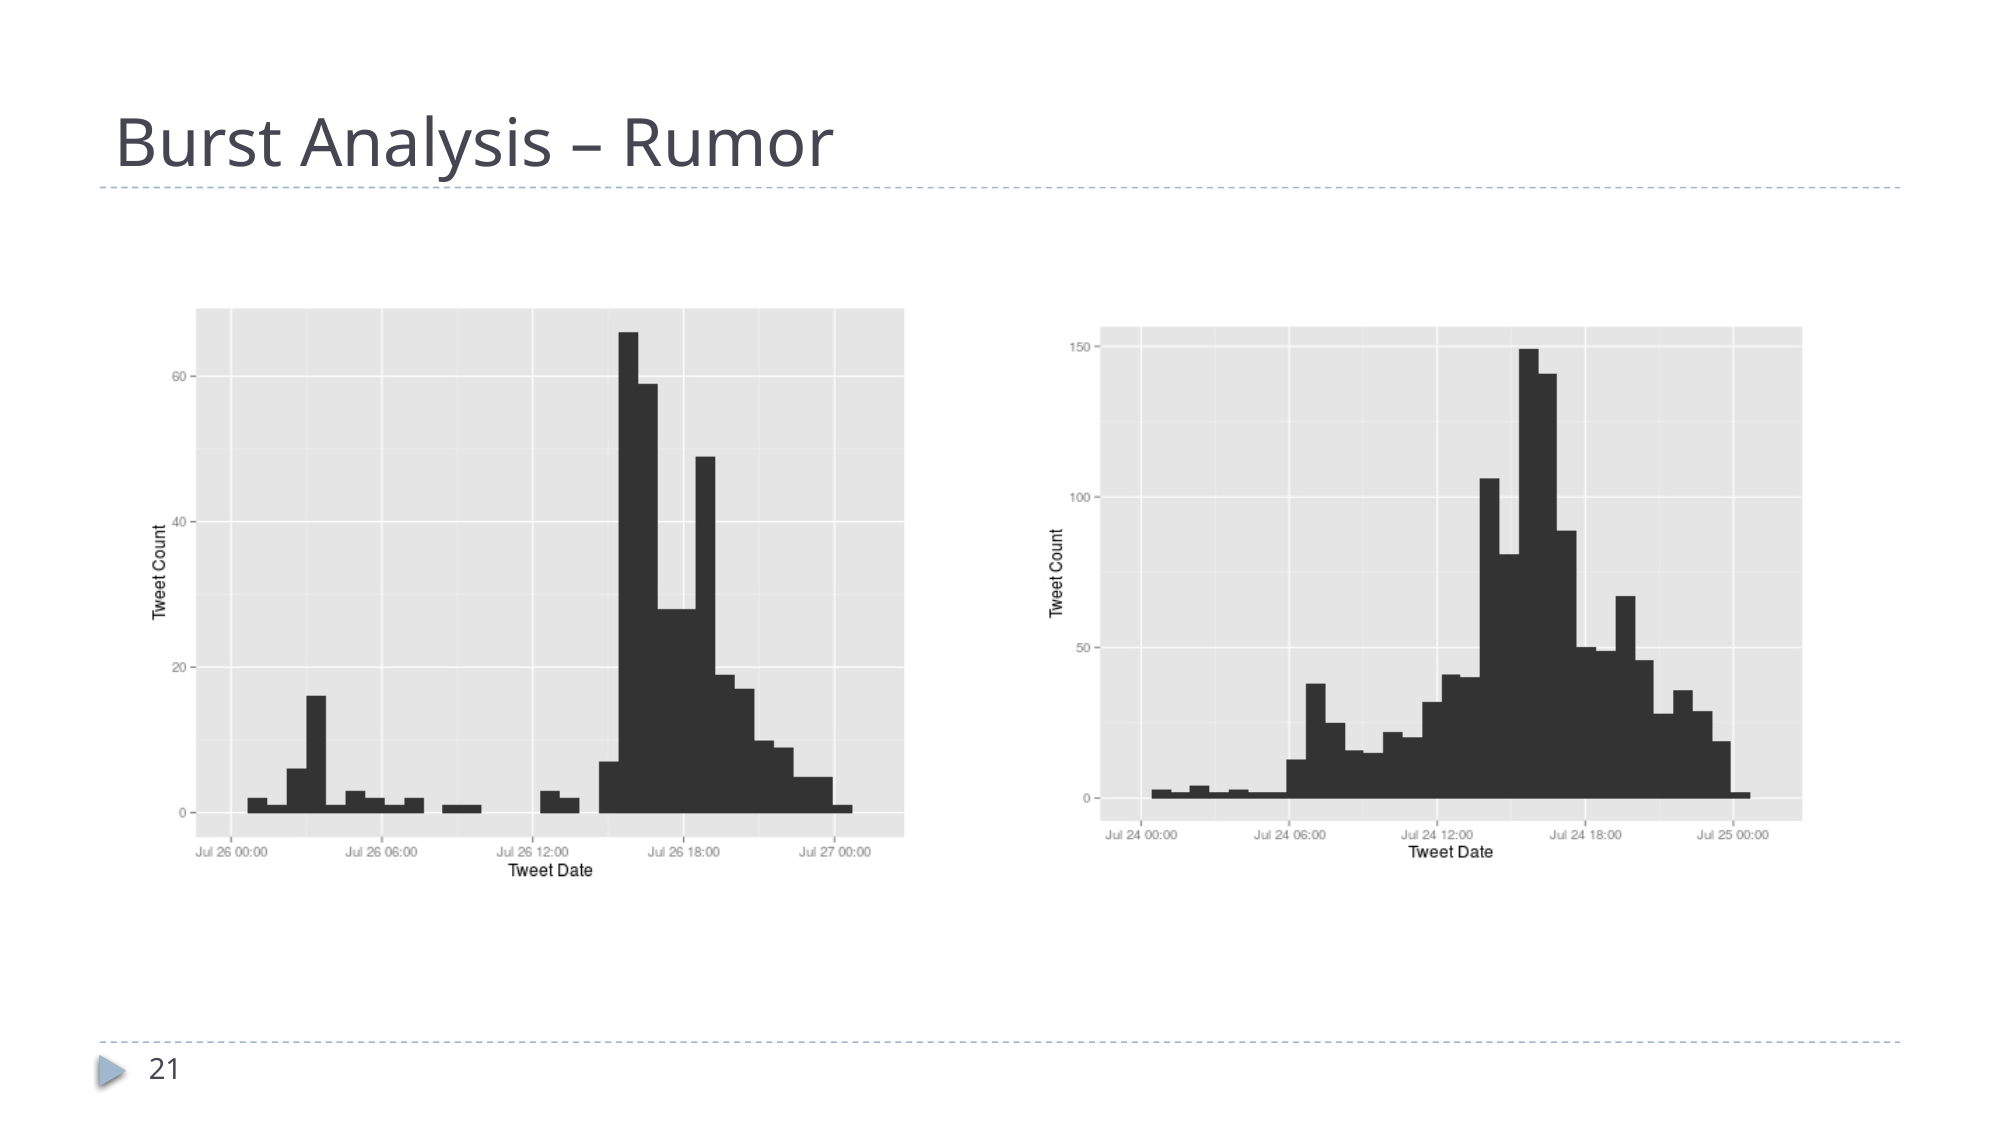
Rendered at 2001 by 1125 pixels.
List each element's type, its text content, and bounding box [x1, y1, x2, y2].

title Burst Analysis – Rumor [99, 37, 1900, 188]
picture [1029, 302, 1829, 876]
picture [133, 282, 931, 897]
slide_number 21 [133, 1042, 568, 1103]
